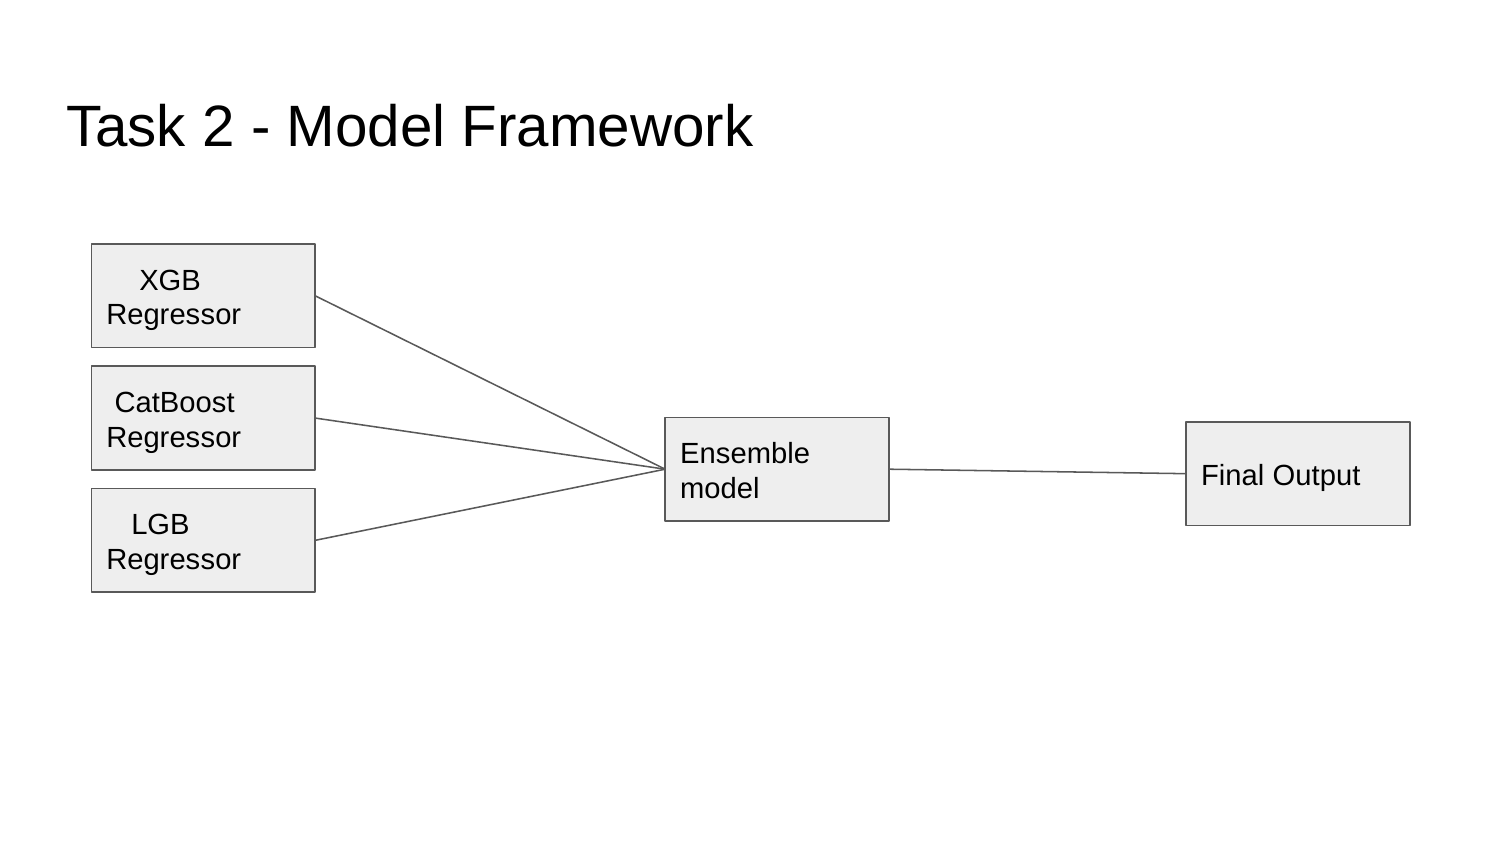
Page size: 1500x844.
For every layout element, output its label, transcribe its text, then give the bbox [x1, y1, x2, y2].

text_box CatBoost Regressor [91, 366, 309, 470]
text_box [314, 295, 666, 417]
text_box Ensemble model [671, 417, 889, 521]
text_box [314, 468, 666, 541]
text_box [314, 417, 666, 468]
title Task 2 - Model Framework [51, 72, 1449, 167]
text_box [888, 468, 1187, 474]
text_box Final Output [1186, 421, 1410, 526]
text_box XGB Regressor [91, 243, 316, 348]
text_box LGB Regressor [91, 488, 316, 593]
